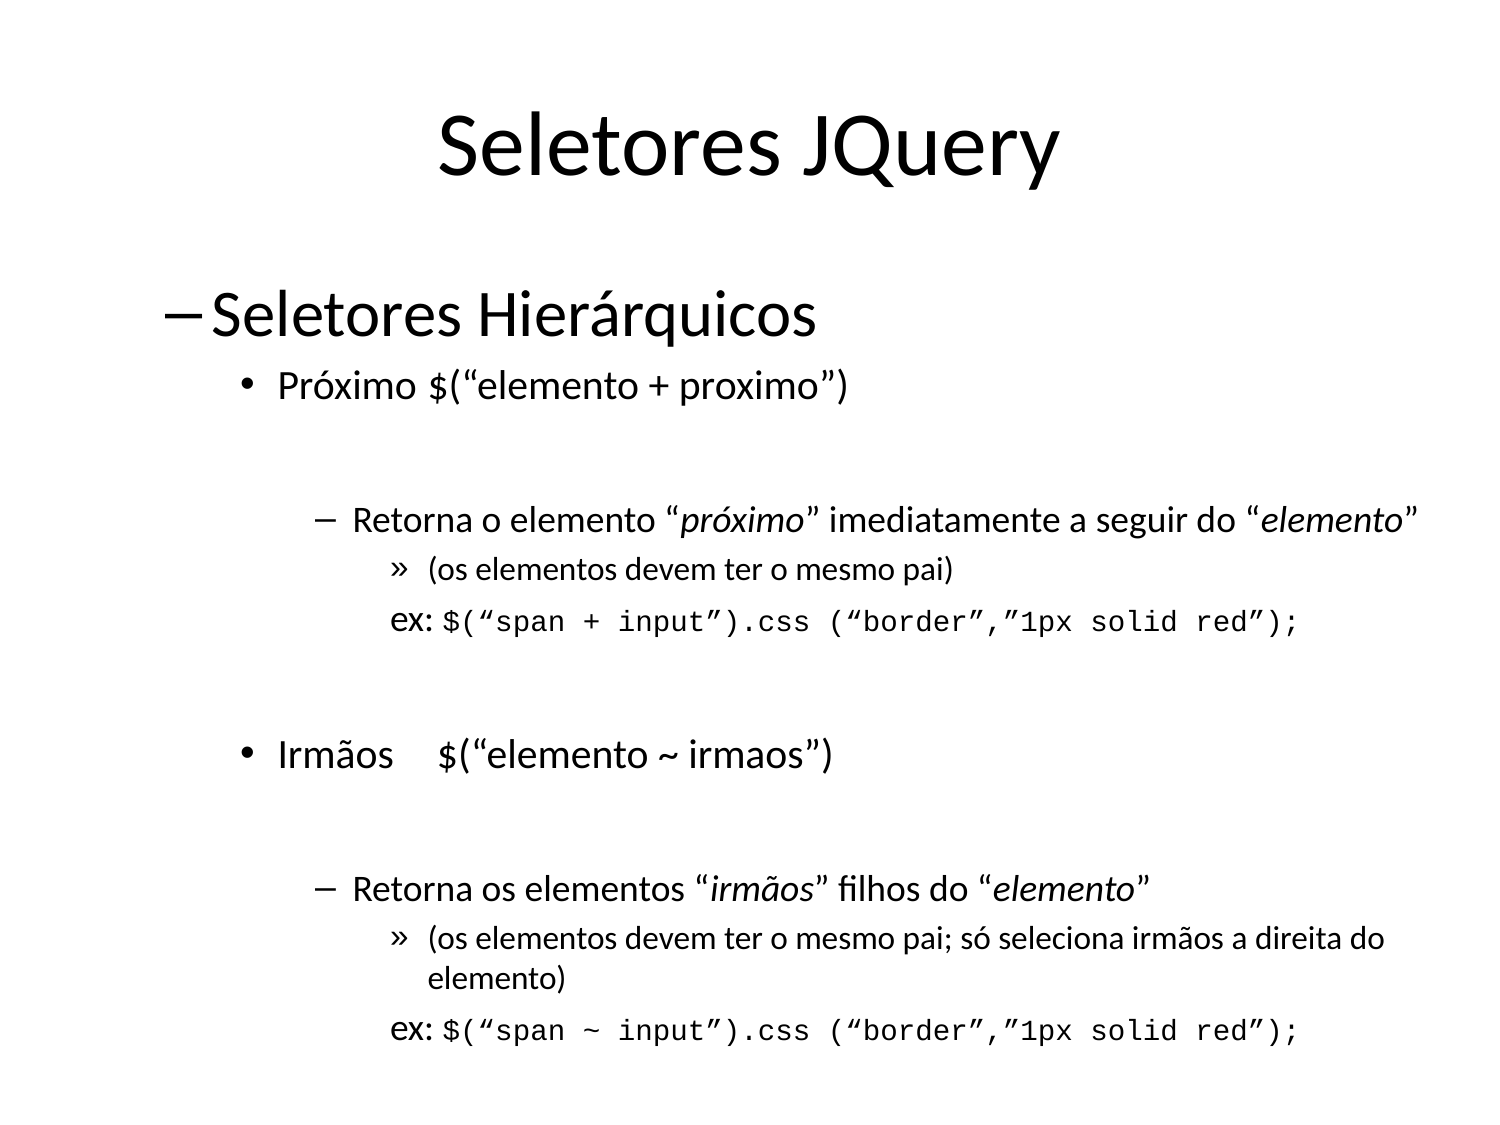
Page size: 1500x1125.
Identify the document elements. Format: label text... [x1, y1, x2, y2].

title Seletores JQuery [75, 45, 1425, 233]
list Seletores Hierárquicos Próximo $(“elemento + proximo”) Retorna o elemento “próximo” imediatamente a seguir do “elemento” (os elementos devem ter o mesmo pai) ex: $(“span + input”).css (“border”,”1px solid red”); Irmãos $(“elemento ~ irmaos”) Retorna os elementos “irmãos” filhos do “elemento” (os elementos devem ter o mesmo pai; só seleciona irmãos a direita do elemento) ex: $(“span ~ input”).css (“border”,”1px solid red”); [75, 262, 1459, 1005]
